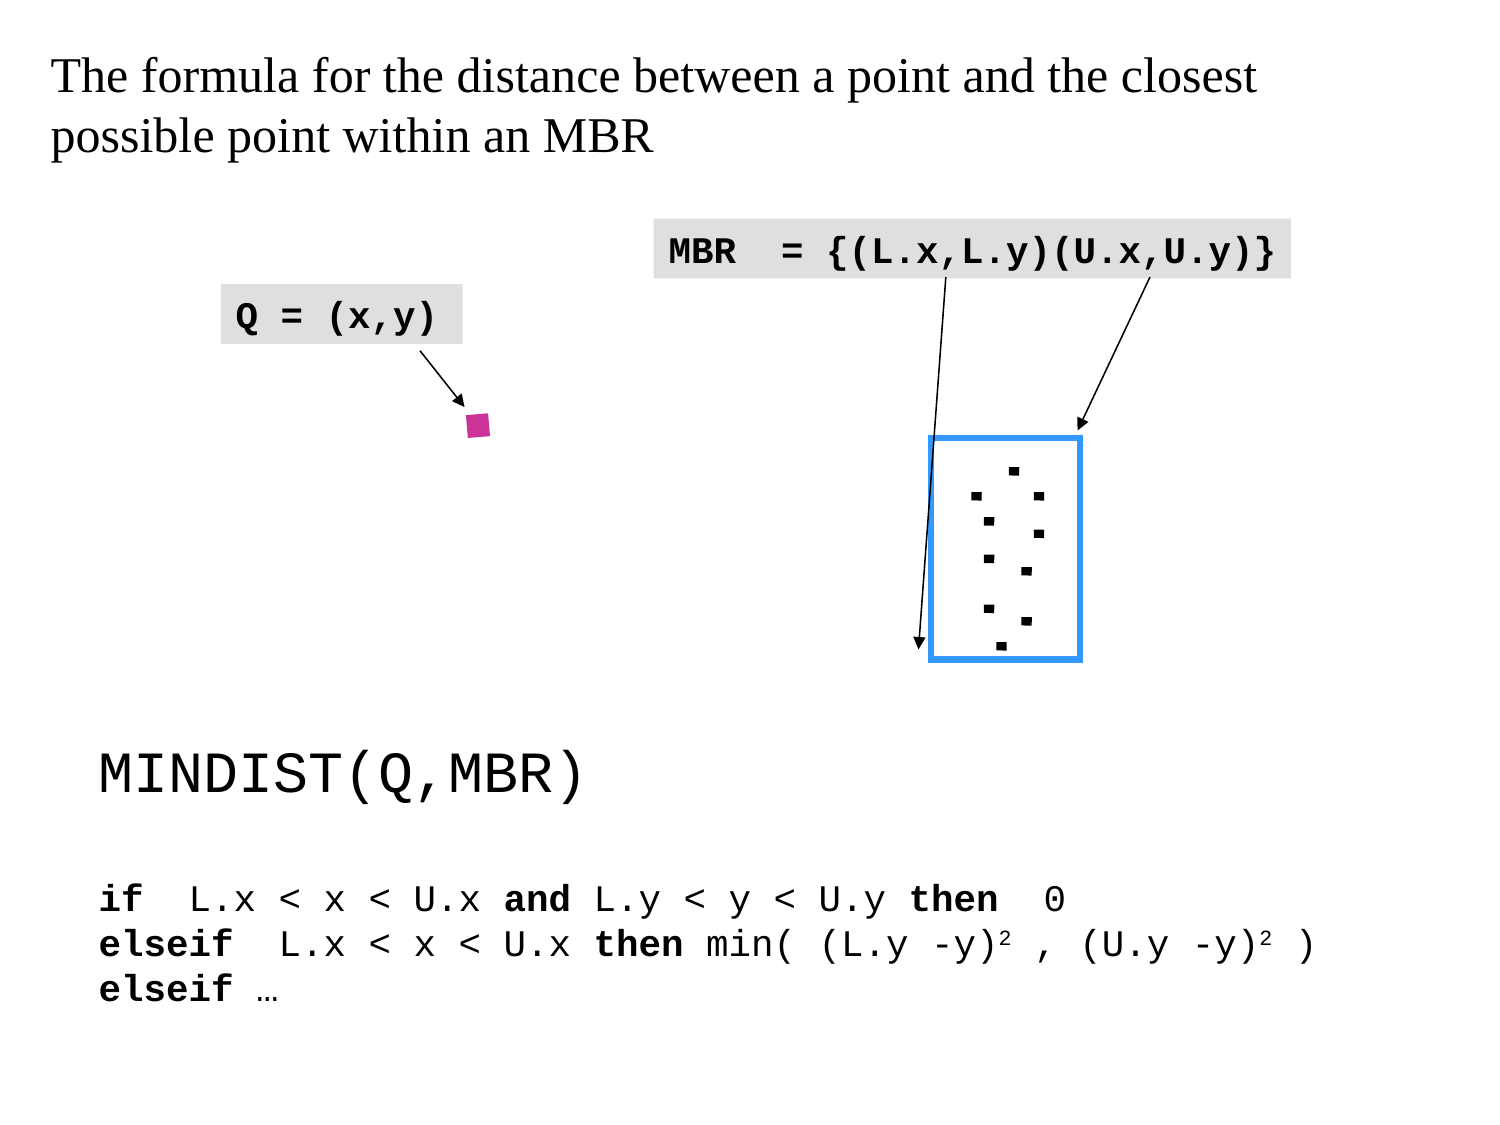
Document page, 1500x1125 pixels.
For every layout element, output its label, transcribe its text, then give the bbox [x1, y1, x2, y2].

text_box [419, 350, 465, 408]
text_box [913, 559, 925, 650]
text_box The formula for the distance between a point and the closest possible point within an MBR [35, 34, 1410, 170]
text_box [930, 437, 1081, 660]
text_box Q = (x,y) [220, 284, 463, 344]
text_box MINDIST(Q,MBR) if L.x < x < U.x and L.y < y < U.y then 0 elseif L.x < x < U.x then min( (L.y -y)2 , (U.y -y)2 ) elseif … [84, 727, 1354, 1017]
text_box [1077, 276, 1151, 431]
text_box MBR = {(L.x,L.y)(U.x,U.y)} [653, 218, 1291, 279]
